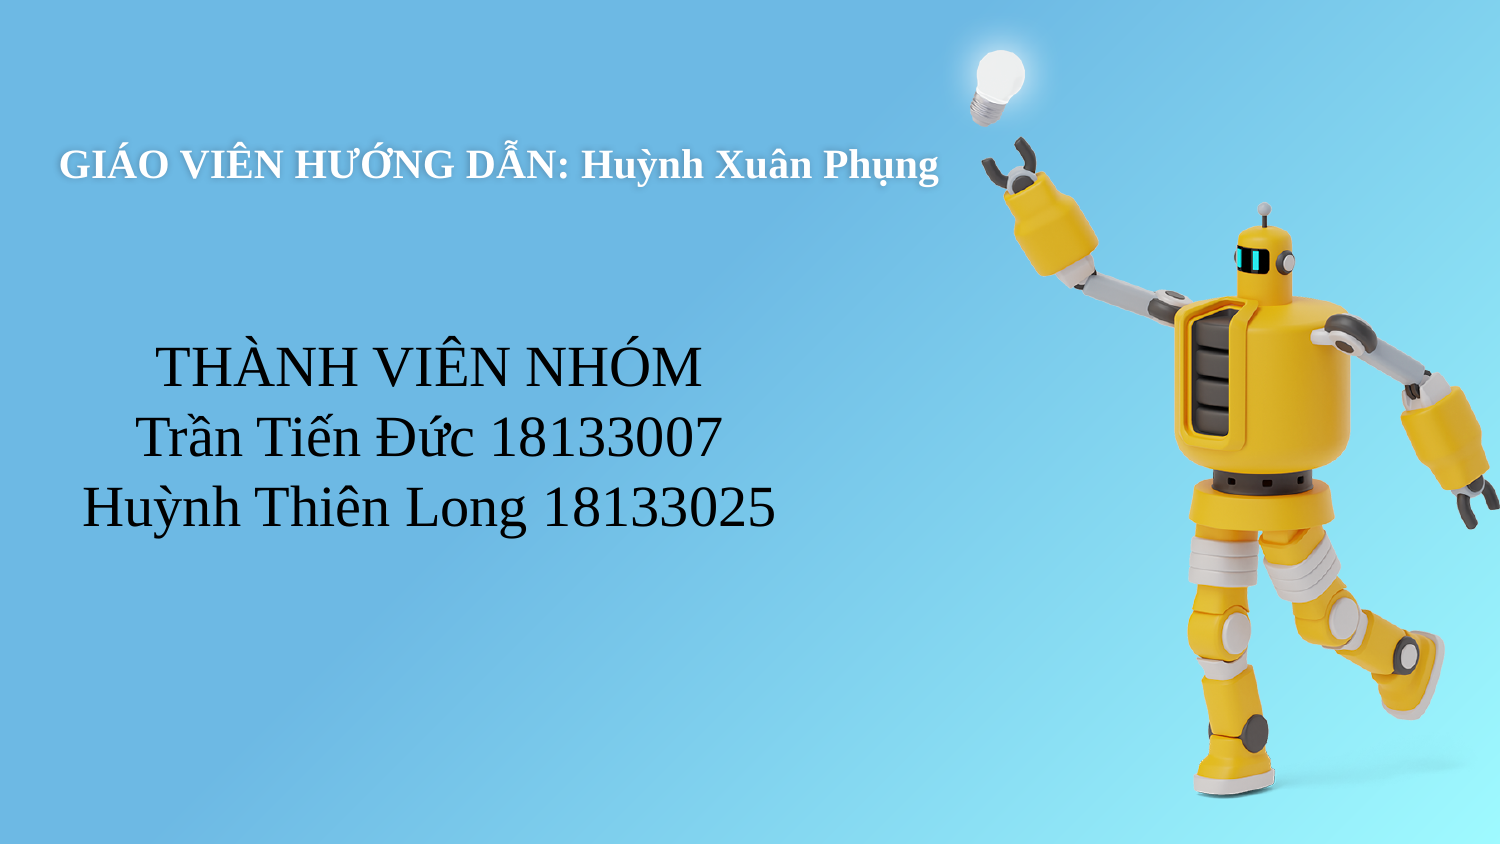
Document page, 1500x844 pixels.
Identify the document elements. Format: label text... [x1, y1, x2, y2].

picture [937, 10, 1500, 799]
text_box THÀNH VIÊN NHÓM Trần Tiến Đức 18133007 Huỳnh Thiên Long 18133025 [48, 321, 811, 546]
title GIÁO VIÊN HƯỚNG DẪN: Huỳnh Xuân Phụng [58, 19, 949, 310]
